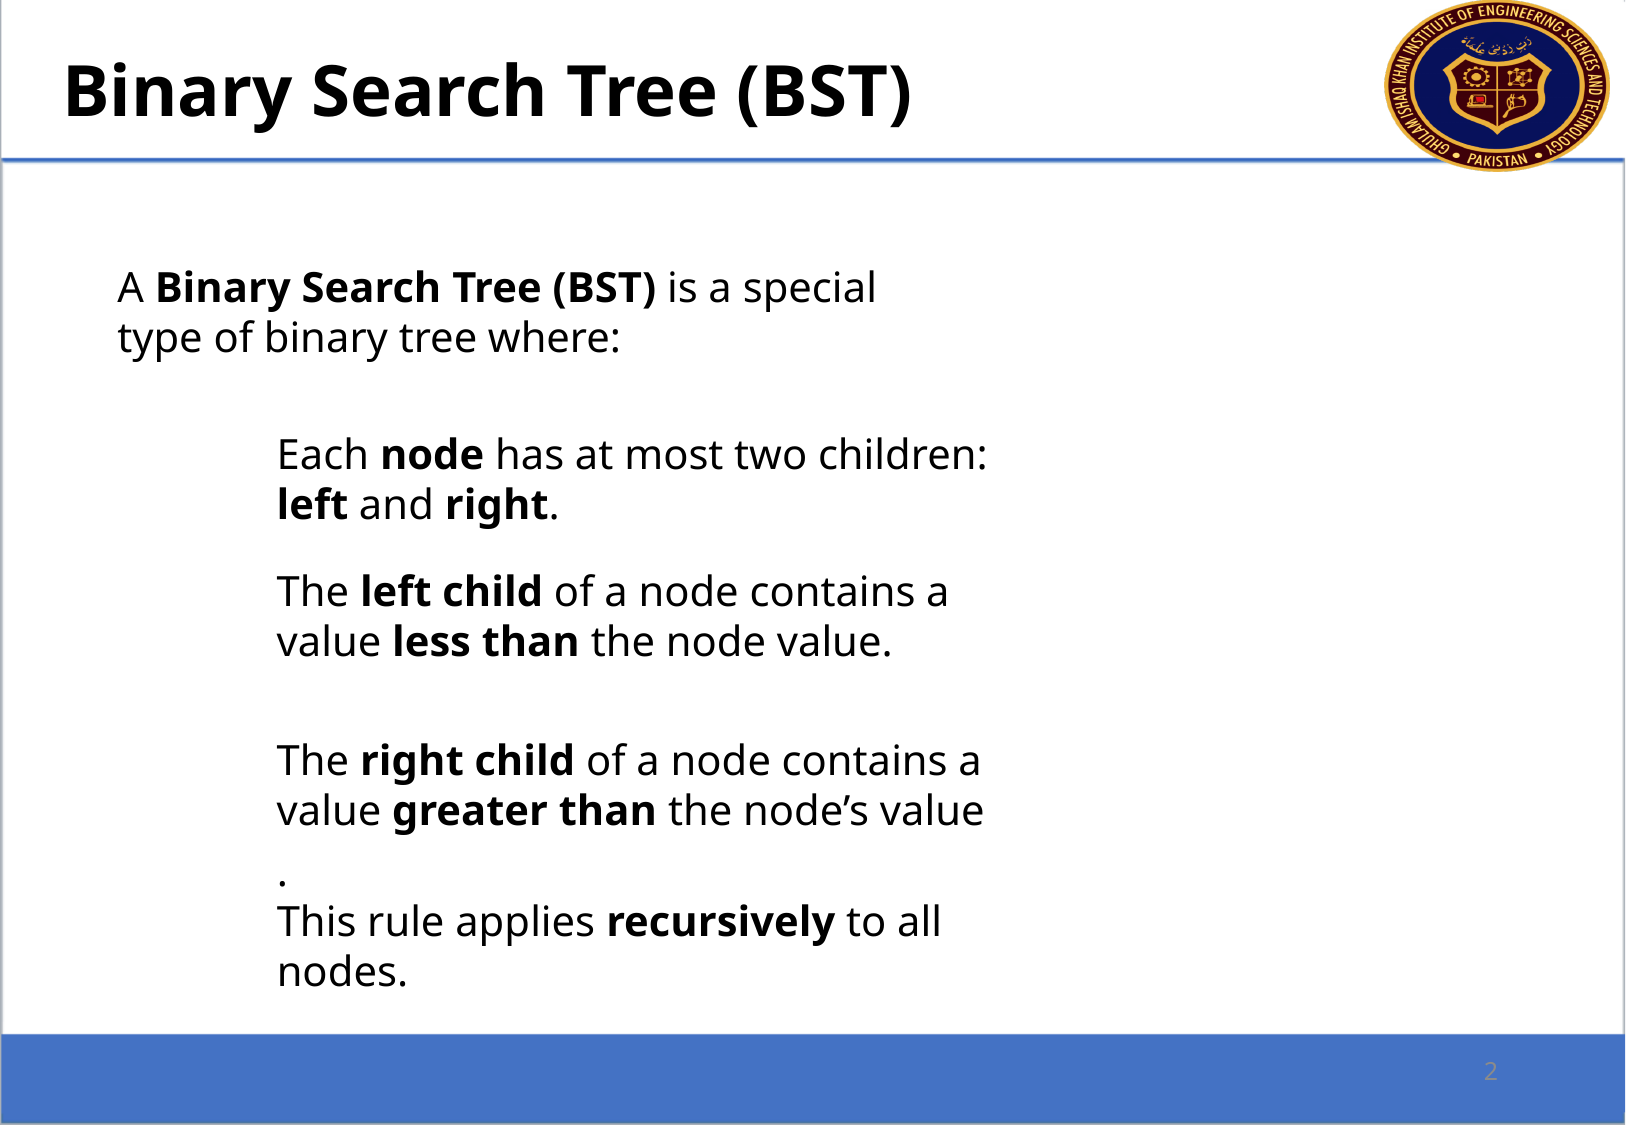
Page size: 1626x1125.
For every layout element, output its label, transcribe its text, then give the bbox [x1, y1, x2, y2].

slide_number 2 [1147, 1042, 1514, 1103]
text_box . This rule applies recursively to all nodes. [262, 841, 1075, 1002]
text_box Each node has at most two children: left and right. [261, 420, 1075, 536]
text_box Binary Search Tree (BST) [47, 0, 1235, 188]
picture [0, 0, 1626, 1125]
text_box A Binary Search Tree (BST) is a special type of binary tree where: [102, 252, 915, 368]
text_box The right child of a node contains a value greater than the node’s value [261, 726, 1075, 841]
text_box The left child of a node contains a value less than the node value. [261, 557, 1075, 673]
